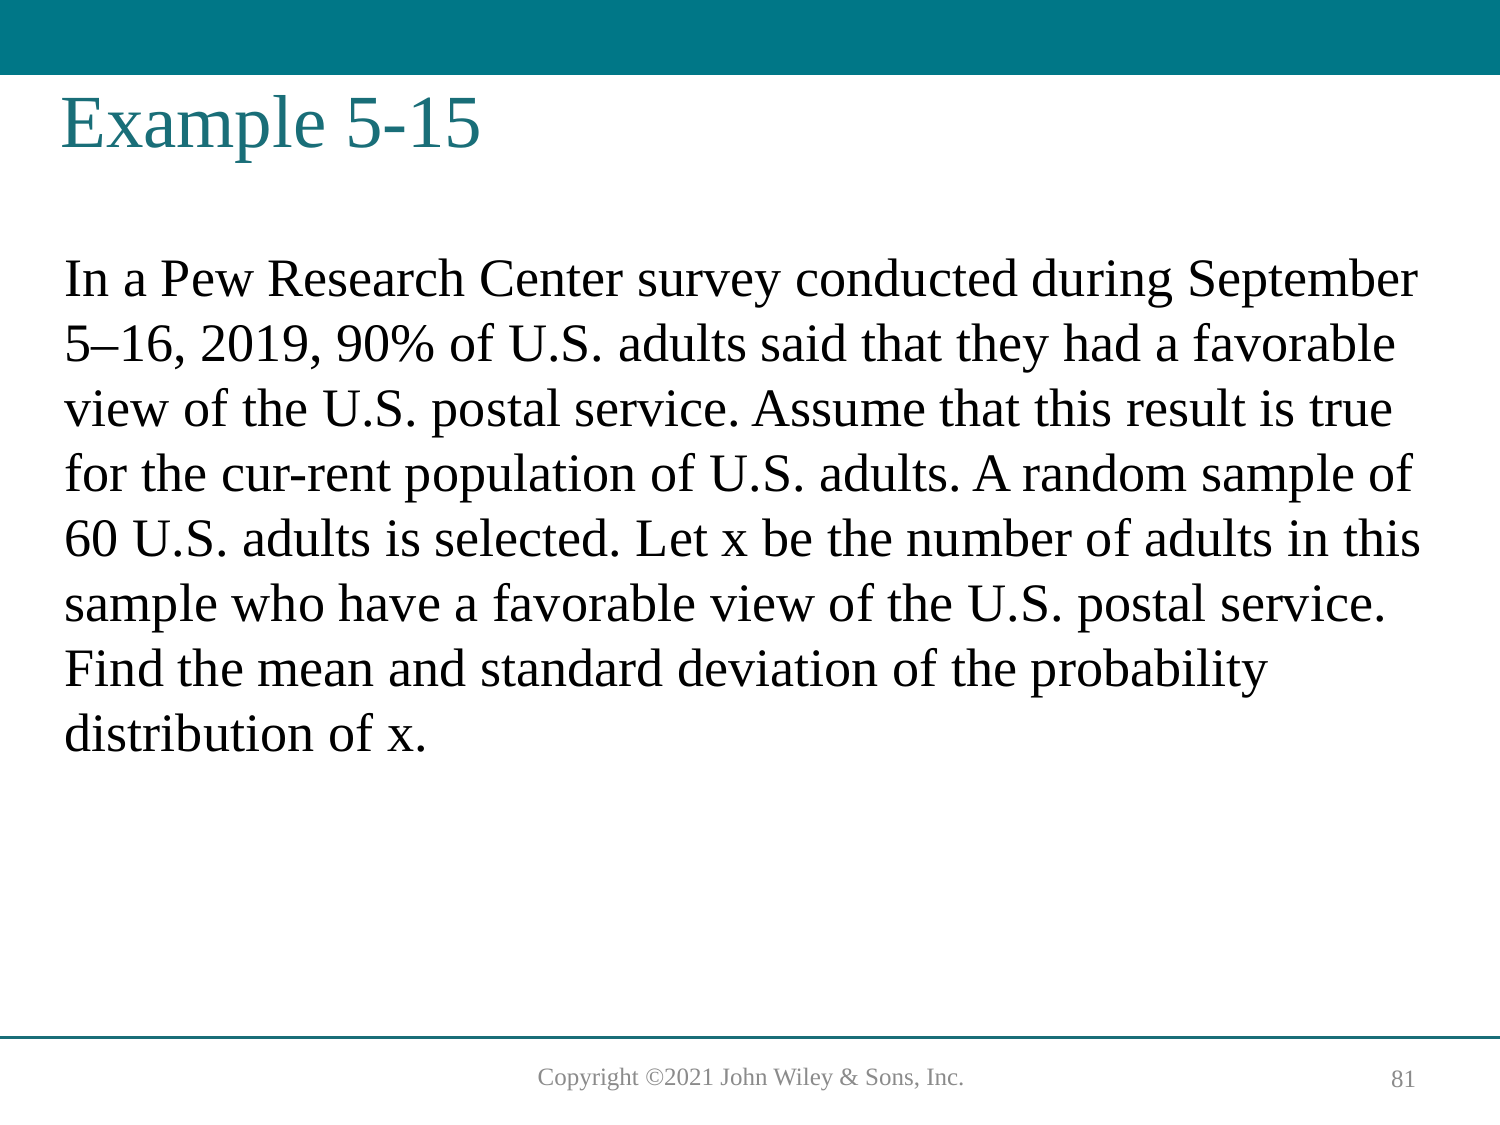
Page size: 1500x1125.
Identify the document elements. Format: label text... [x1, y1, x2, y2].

list In a Pew Research Center survey conducted during September 5–16, 2019, 90% of U.S. adults said that they had a favorable view of the U.S. postal service. Assume that this result is true for the cur-rent population of U.S. adults. A random sample of 60 U.S. adults is selected. Let x be the number of adults in this sample who have a favorable view of the U.S. postal service. Find the mean and standard deviation of the probability distribution of x. [50, 234, 1450, 1025]
title Example 5-15 [45, 75, 1447, 235]
